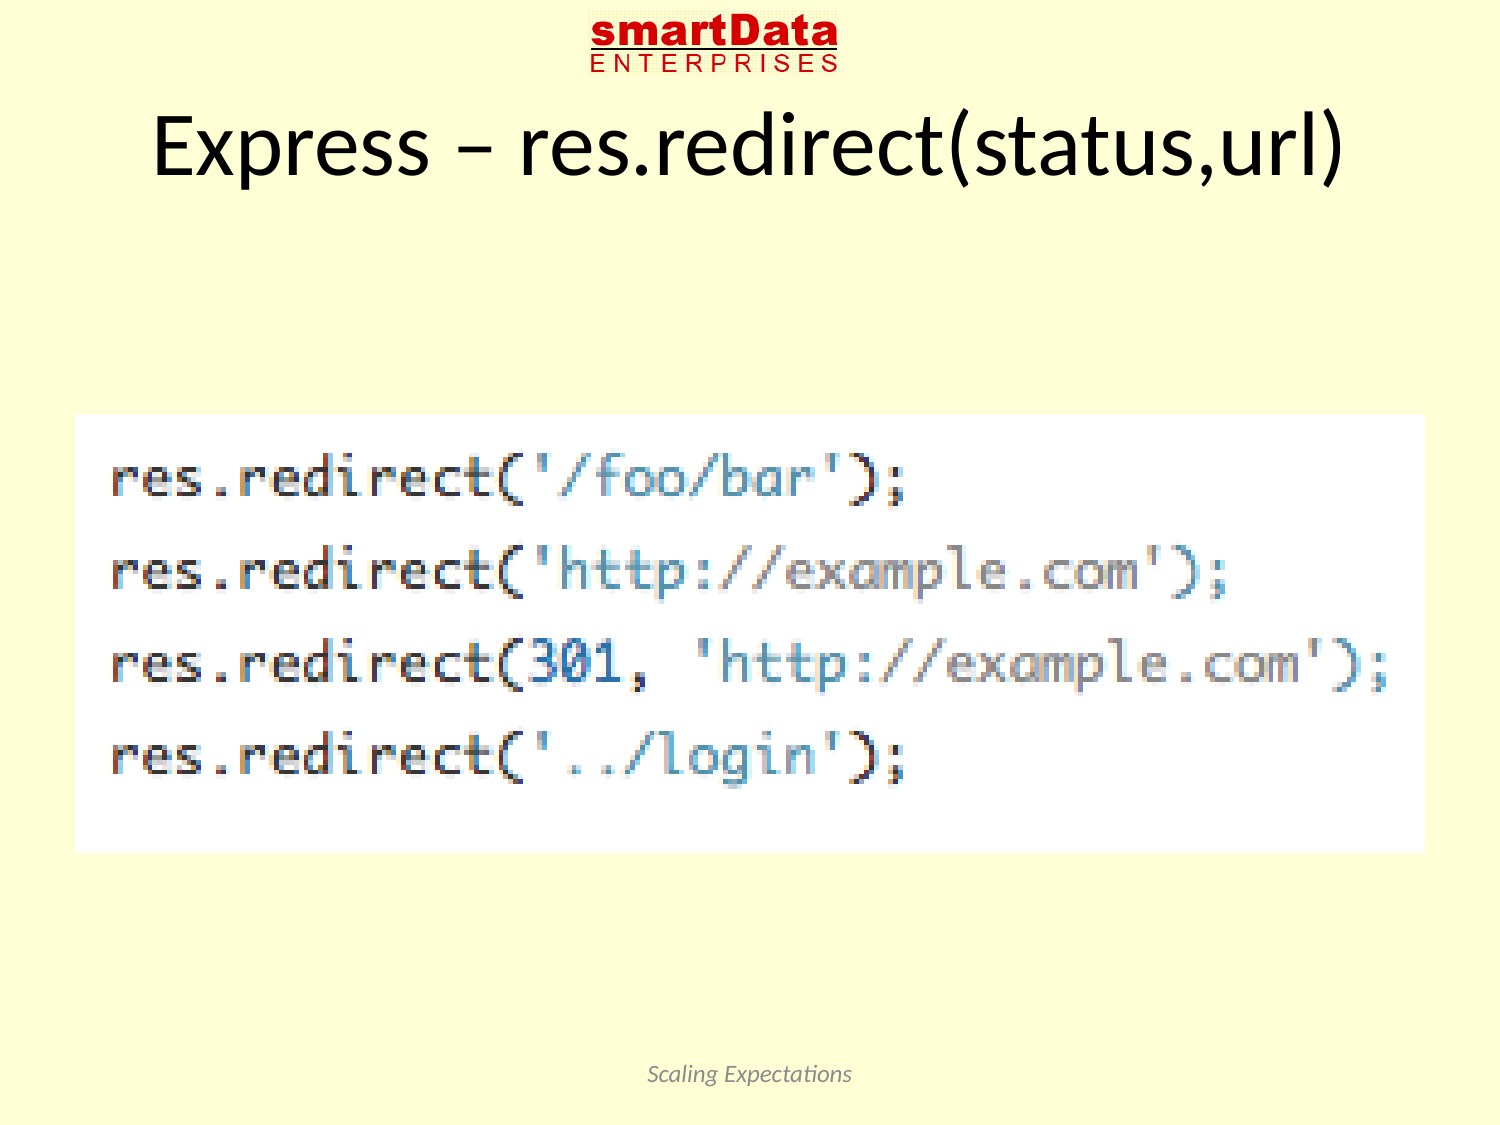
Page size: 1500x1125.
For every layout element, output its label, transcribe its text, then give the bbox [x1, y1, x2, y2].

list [74, 262, 1426, 1006]
picture [586, 11, 838, 76]
title Express – res.redirect(status,url) [75, 45, 1425, 233]
footer Scaling Expectations [512, 1042, 988, 1103]
